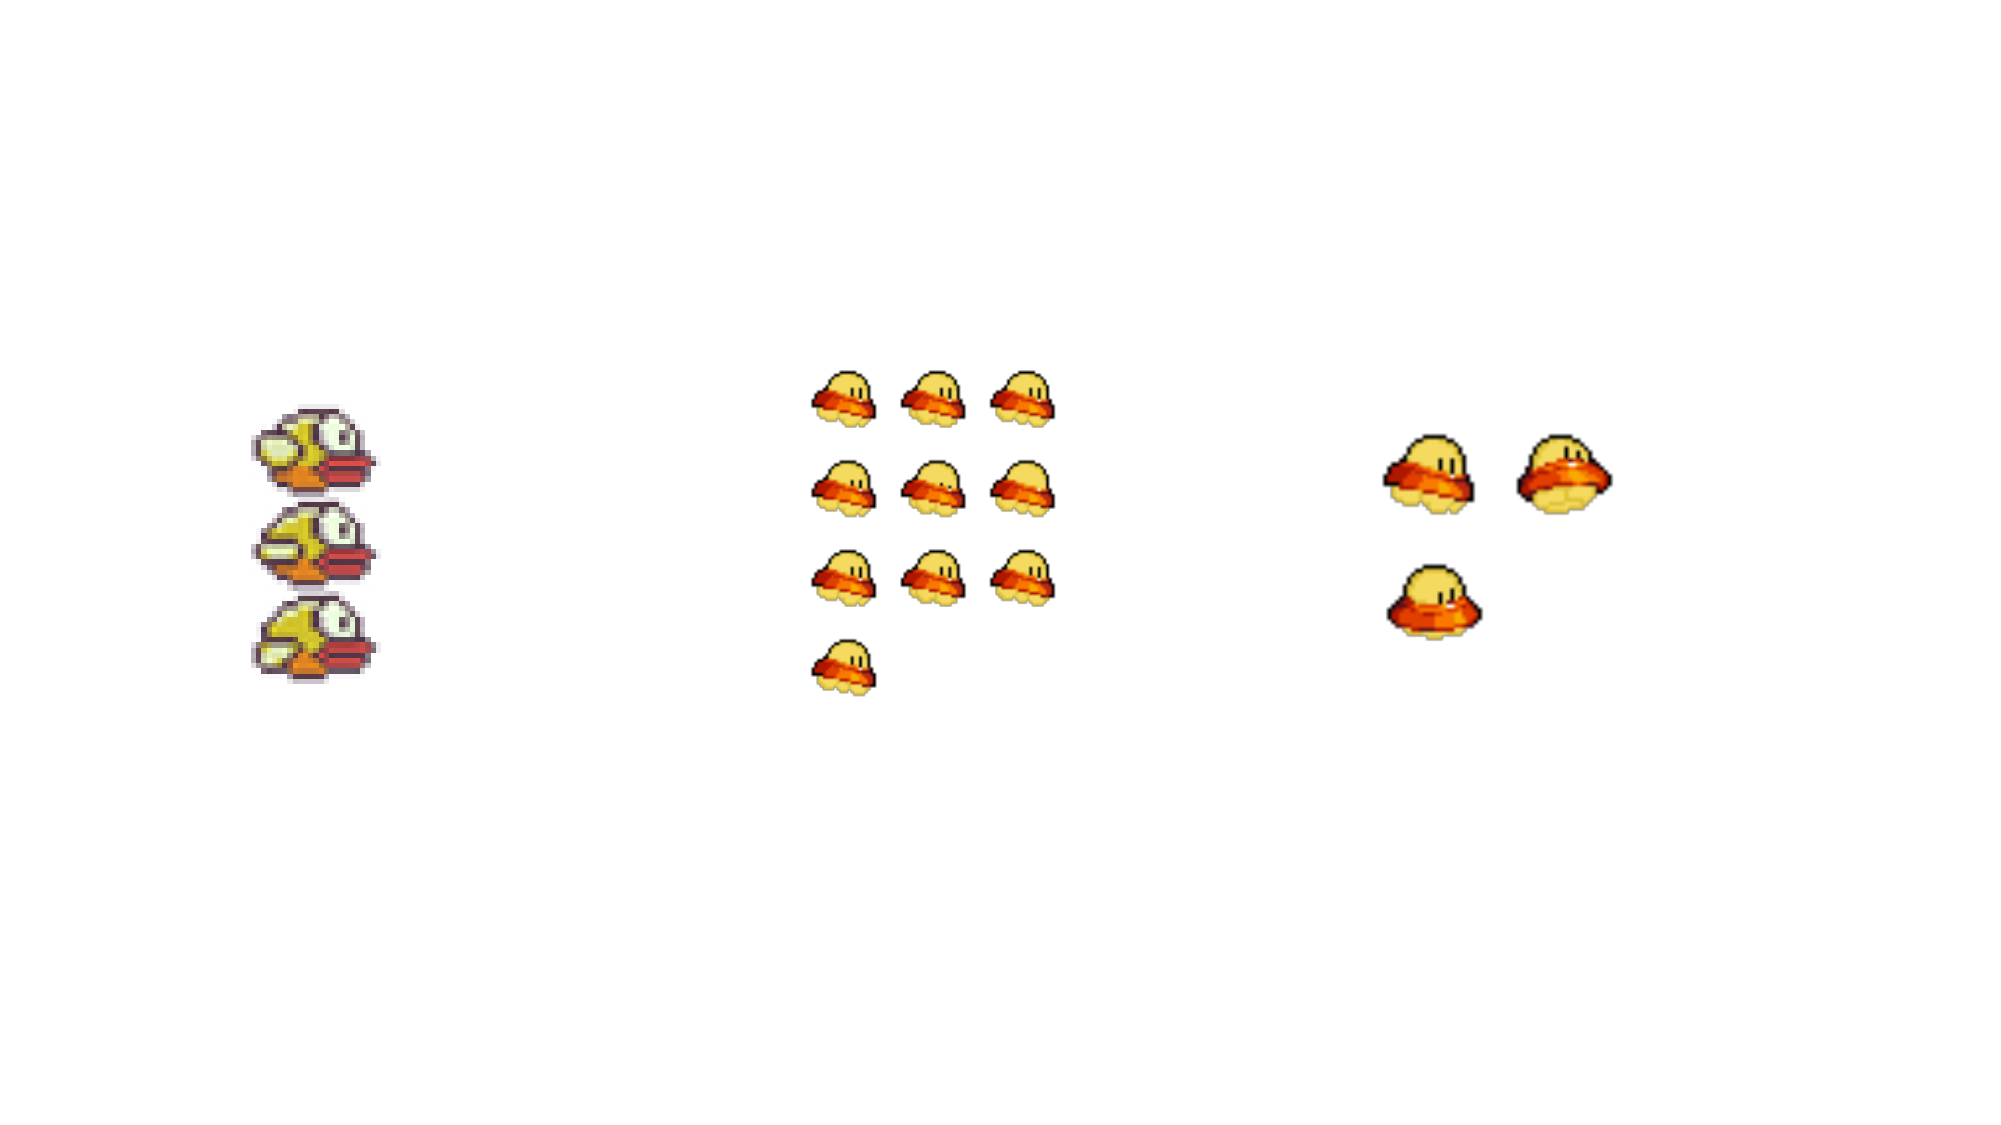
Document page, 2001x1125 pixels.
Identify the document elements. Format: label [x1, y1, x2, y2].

picture [1377, 397, 1629, 649]
picture [236, 373, 397, 752]
picture [807, 344, 1075, 702]
